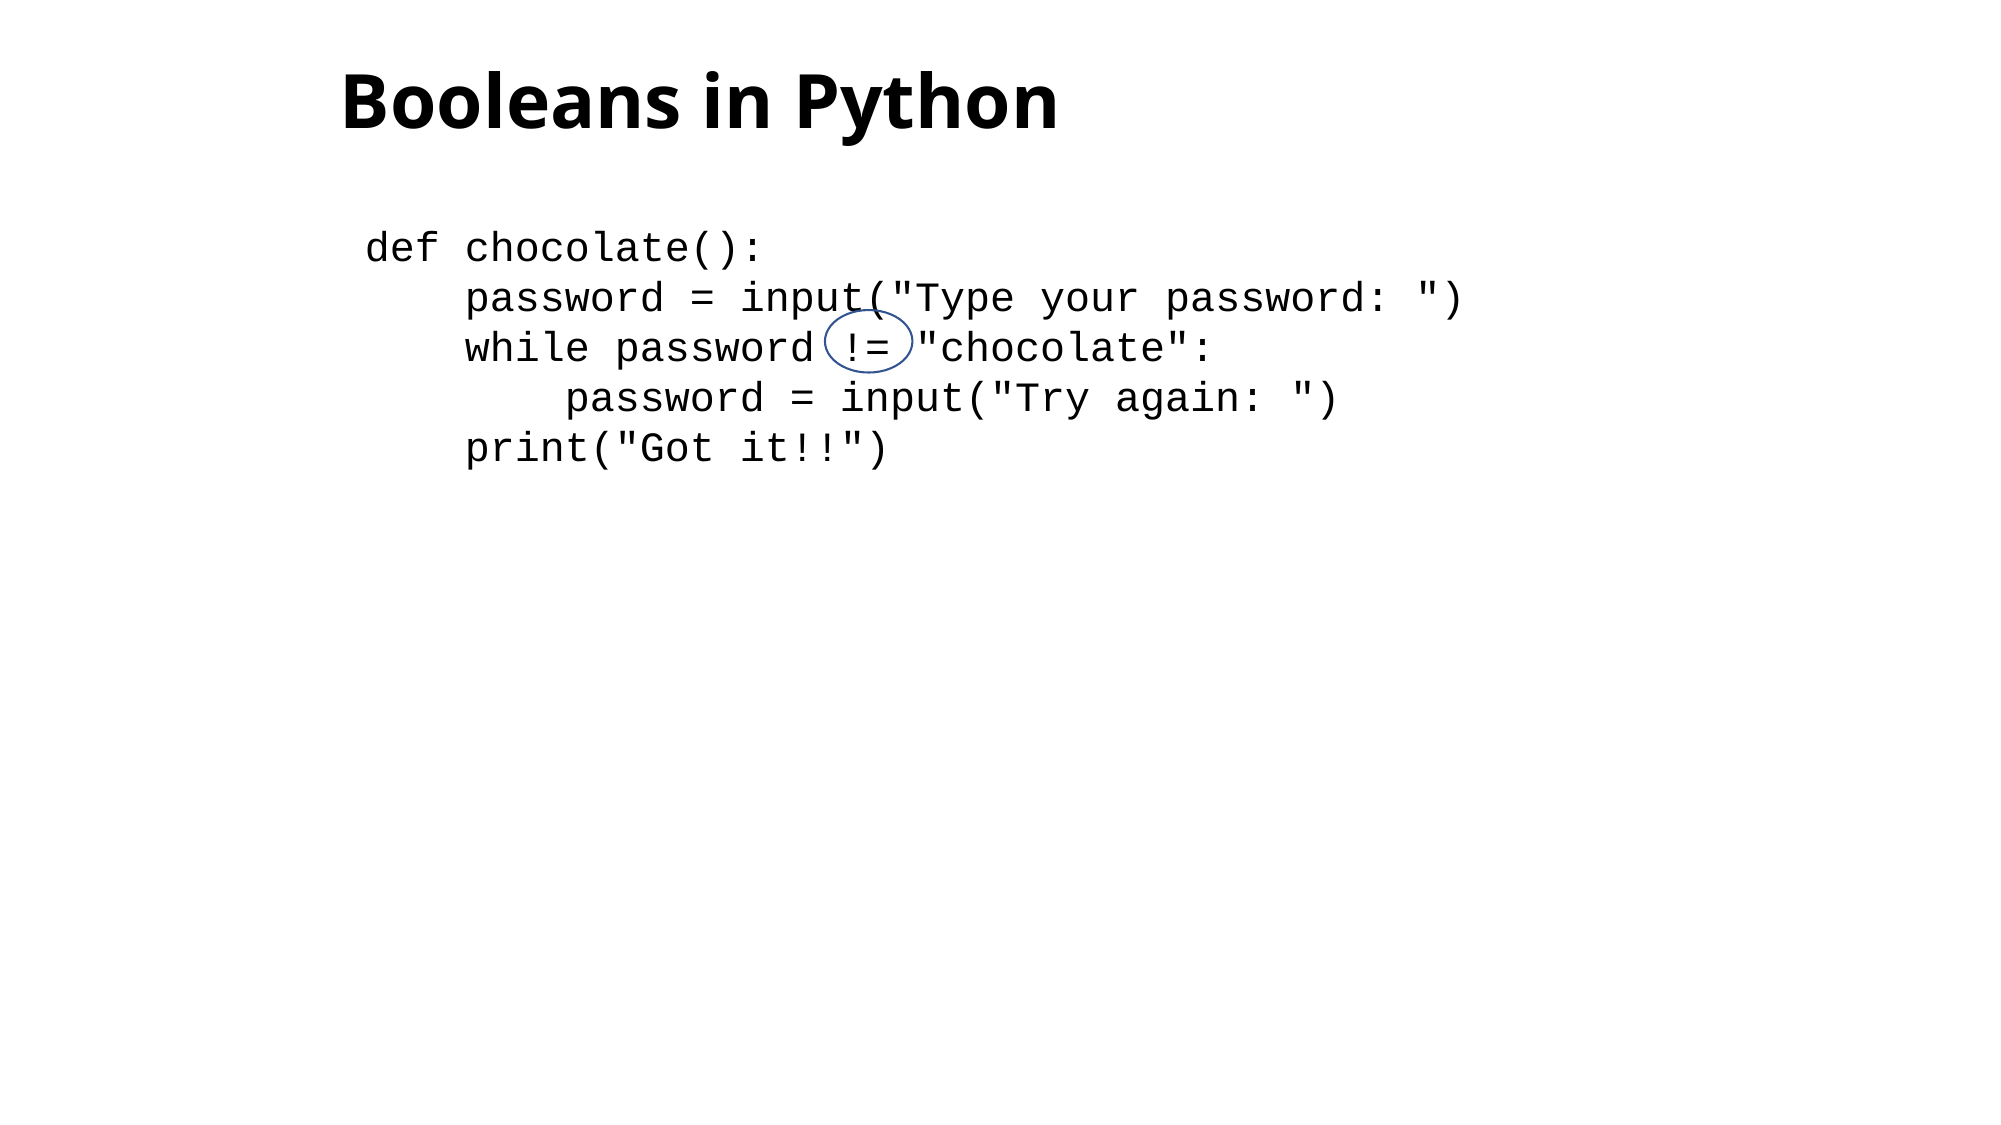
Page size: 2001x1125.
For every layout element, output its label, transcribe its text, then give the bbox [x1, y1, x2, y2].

text_box def chocolate(): password = input("Type your password: ") while password != "chocolate": password = input("Try again: ") print("Got it!!") [350, 212, 1650, 523]
title Booleans in Python [324, 45, 1675, 163]
text_box [823, 309, 914, 374]
